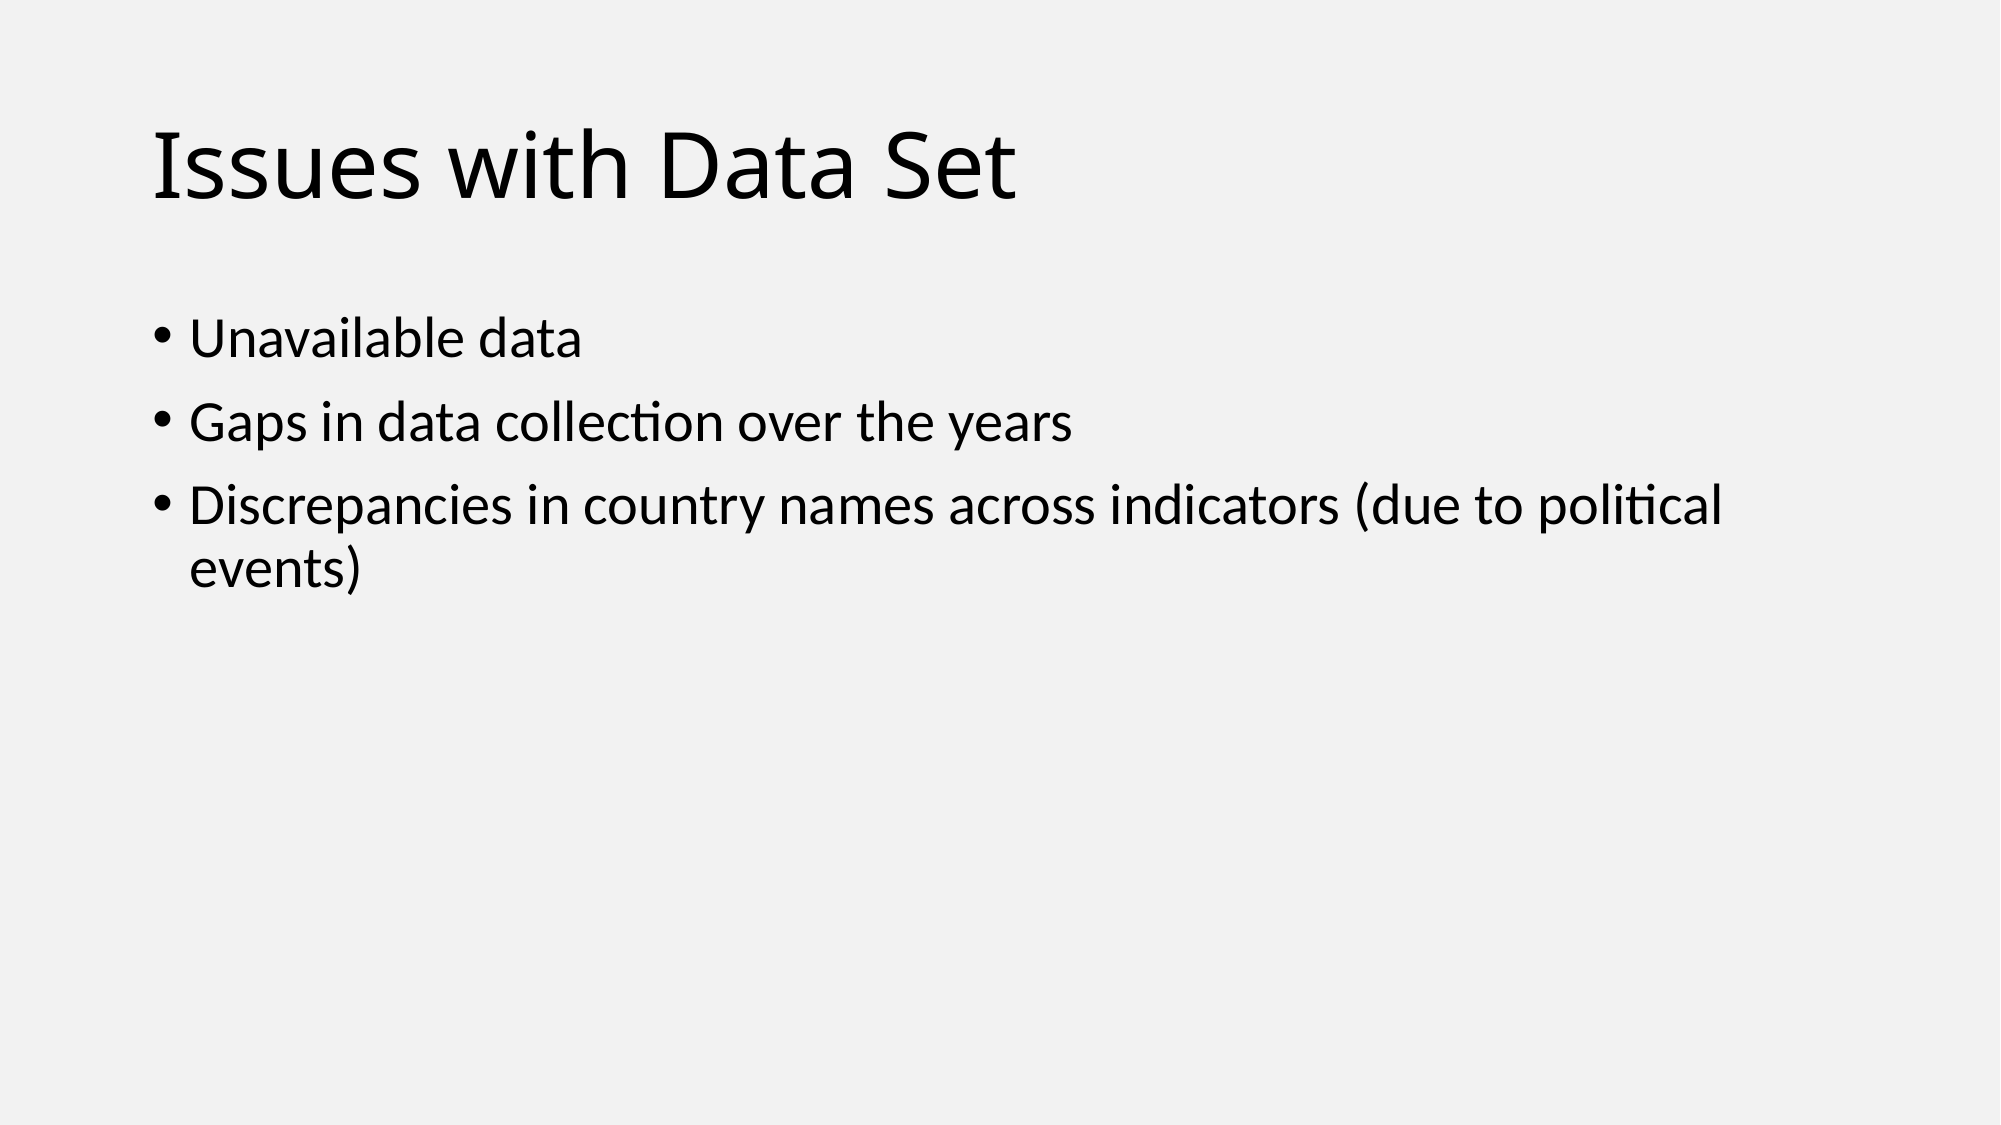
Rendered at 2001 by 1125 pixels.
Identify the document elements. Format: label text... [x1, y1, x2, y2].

list Unavailable data Gaps in data collection over the years Discrepancies in country names across indicators (due to political events) [137, 299, 1863, 1014]
title Issues with Data Set [137, 59, 1863, 278]
